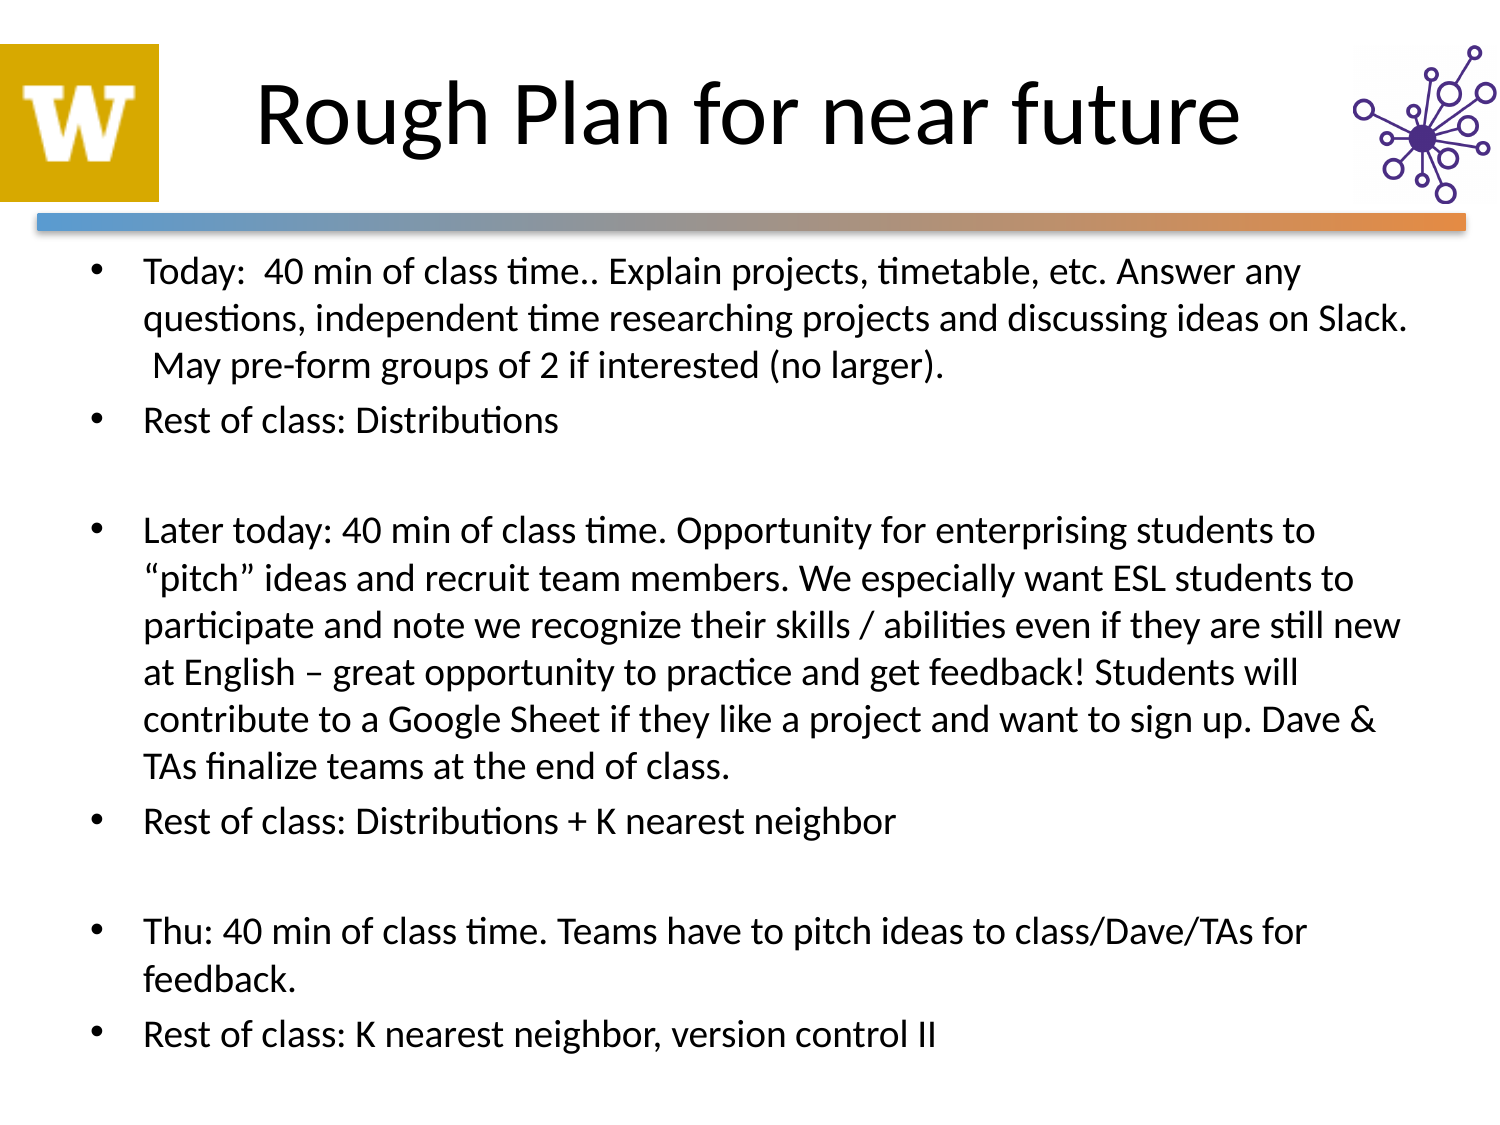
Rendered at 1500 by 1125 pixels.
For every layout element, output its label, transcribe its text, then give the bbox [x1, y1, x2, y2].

picture [1425, 45, 1497, 204]
list Today: 40 min of class time.. Explain projects, timetable, etc. Answer any questions, independent time researching projects and discussing ideas on Slack. May pre-form groups of 2 if interested (no larger). Rest of class: Distributions Later today: 40 min of class time. Opportunity for enterprising students to “pitch” ideas and recruit team members. We especially want ESL students to participate and note we recognize their skills / abilities even if they are still new at English – great opportunity to practice and get feedback! Students will contribute to a Google Sheet if they like a project and want to sign up. Dave & TAs finalize teams at the end of class. Rest of class: Distributions + K nearest neighbor Thu: 40 min of class time. Teams have to pitch ideas to class/Dave/TAs for feedback. Rest of class: K nearest neighbor, version control II [75, 237, 1425, 1066]
title Rough Plan for near future [75, 45, 1425, 233]
picture [0, 44, 159, 202]
